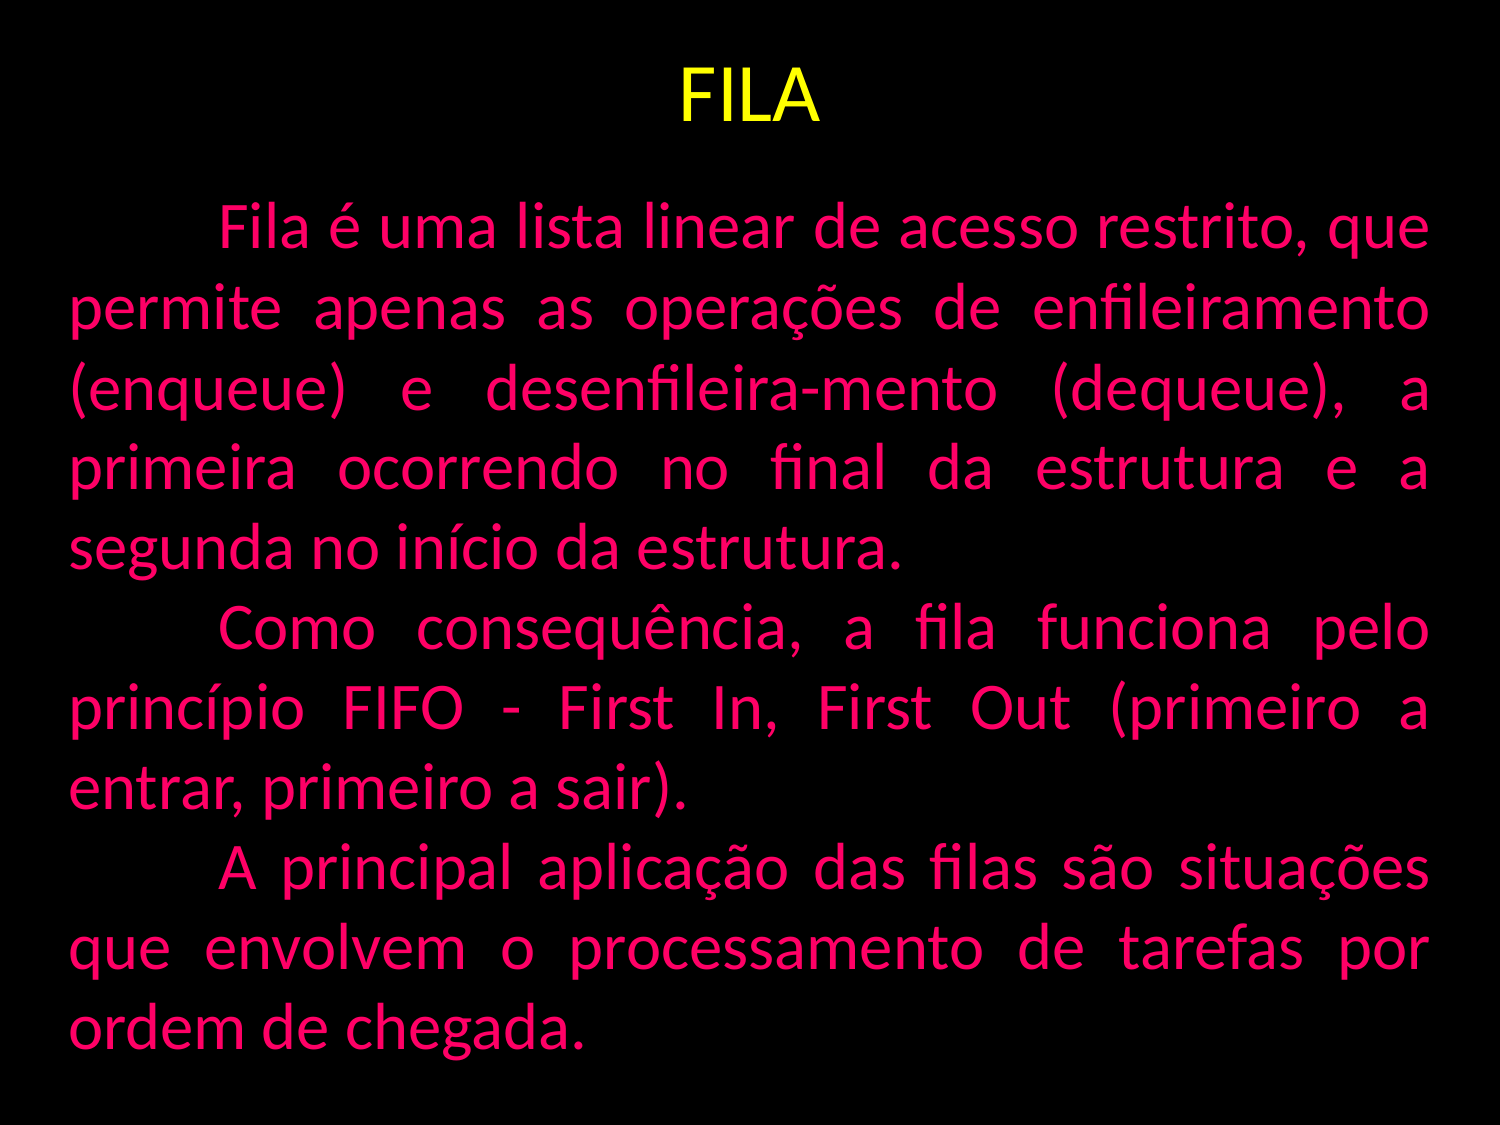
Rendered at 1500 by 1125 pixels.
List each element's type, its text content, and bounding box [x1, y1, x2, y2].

text_box FILA Fila é uma lista linear de acesso restrito, que permite apenas as operações de enfileiramento (enqueue) e desenfileira-mento (dequeue), a primeira ocorrendo no final da estrutura e a segunda no início da estrutura. Como consequência, a fila funciona pelo princípio FIFO - First In, First Out (primeiro a entrar, primeiro a sair). A principal aplicação das filas são situações que envolvem o processamento de tarefas por ordem de chegada. [53, 30, 1447, 1071]
